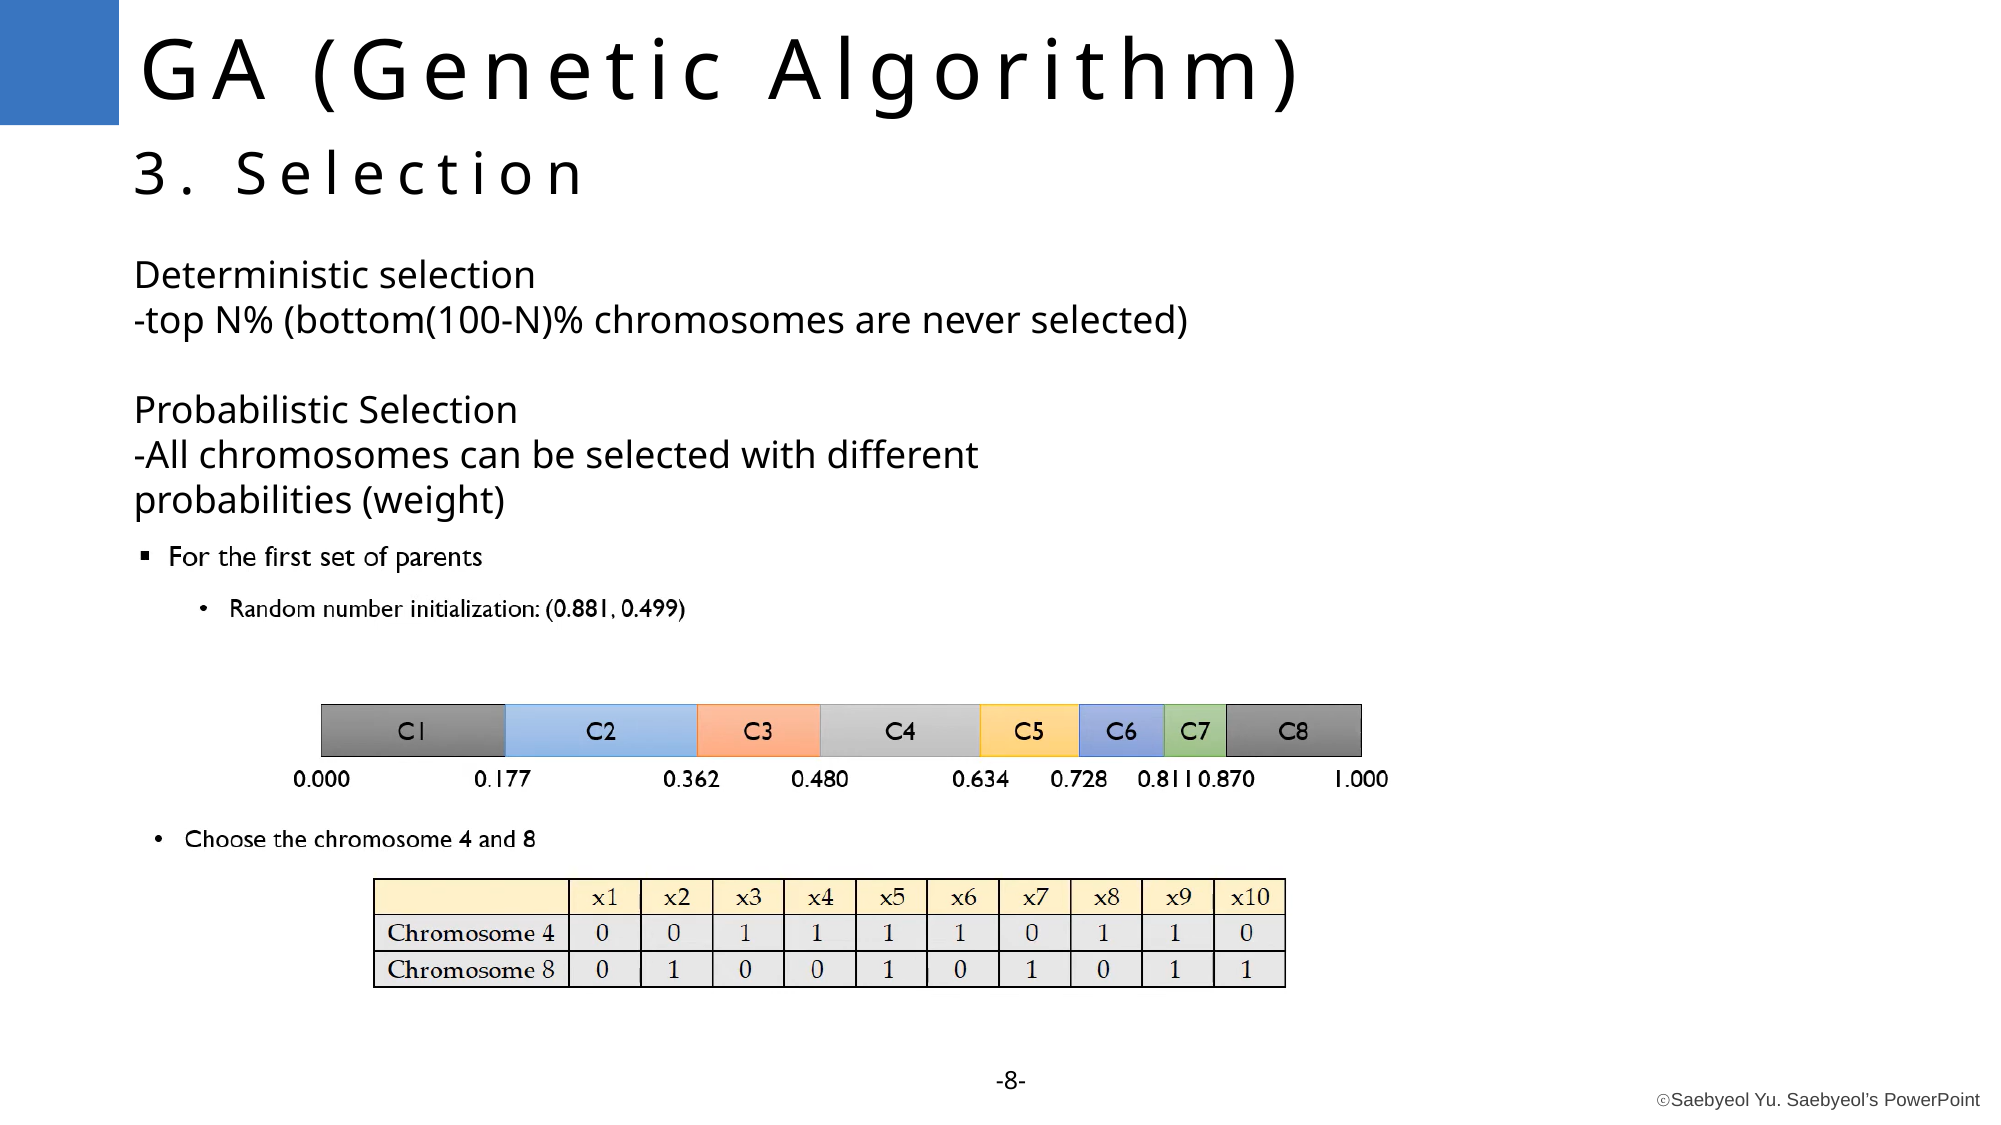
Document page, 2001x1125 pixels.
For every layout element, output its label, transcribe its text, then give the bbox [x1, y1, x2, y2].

slide_number -8- [958, 1038, 1041, 1125]
text_box Deterministic selection -top N% (bottom(100-N)% chromosomes are never selected) Probabilistic Selection -All chromosomes can be selected with different probabilities (weight) [118, 243, 1208, 528]
text_box GA (Genetic Algorithm) [124, 9, 1355, 124]
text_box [602, 561, 1307, 691]
text_box [0, 0, 120, 126]
picture [72, 528, 1427, 1018]
text_box 3. Selection [118, 129, 1347, 214]
